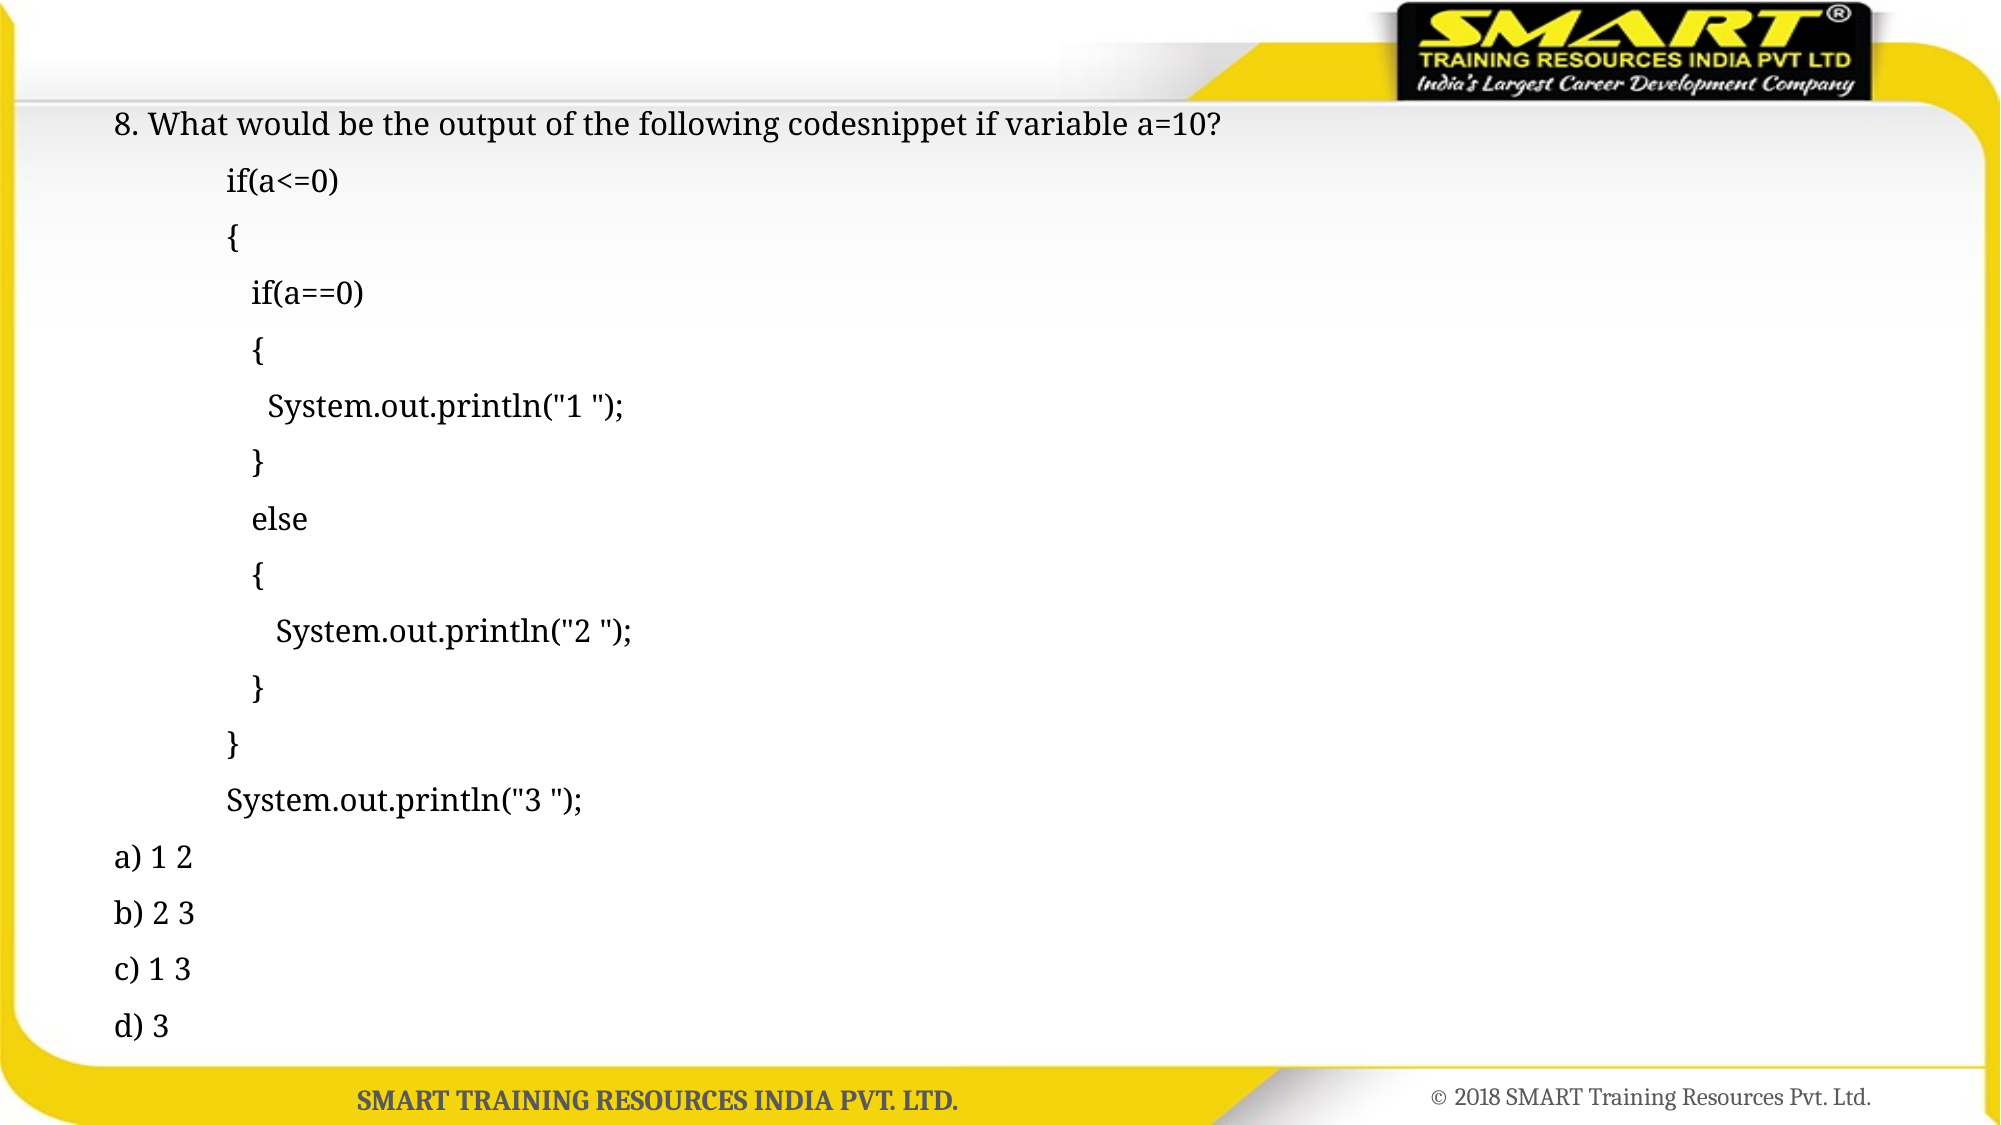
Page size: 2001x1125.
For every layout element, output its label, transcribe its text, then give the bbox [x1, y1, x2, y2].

list 8. What would be the output of the following codesnippet if variable a=10? if(a<=0) { if(a==0) { System.out.println("1 "); } else { System.out.println("2 "); } } System.out.println("3 "); a) 1 2 b) 2 3 c) 1 3 d) 3 [98, 78, 1449, 1055]
picture [0, 0, 2000, 1125]
